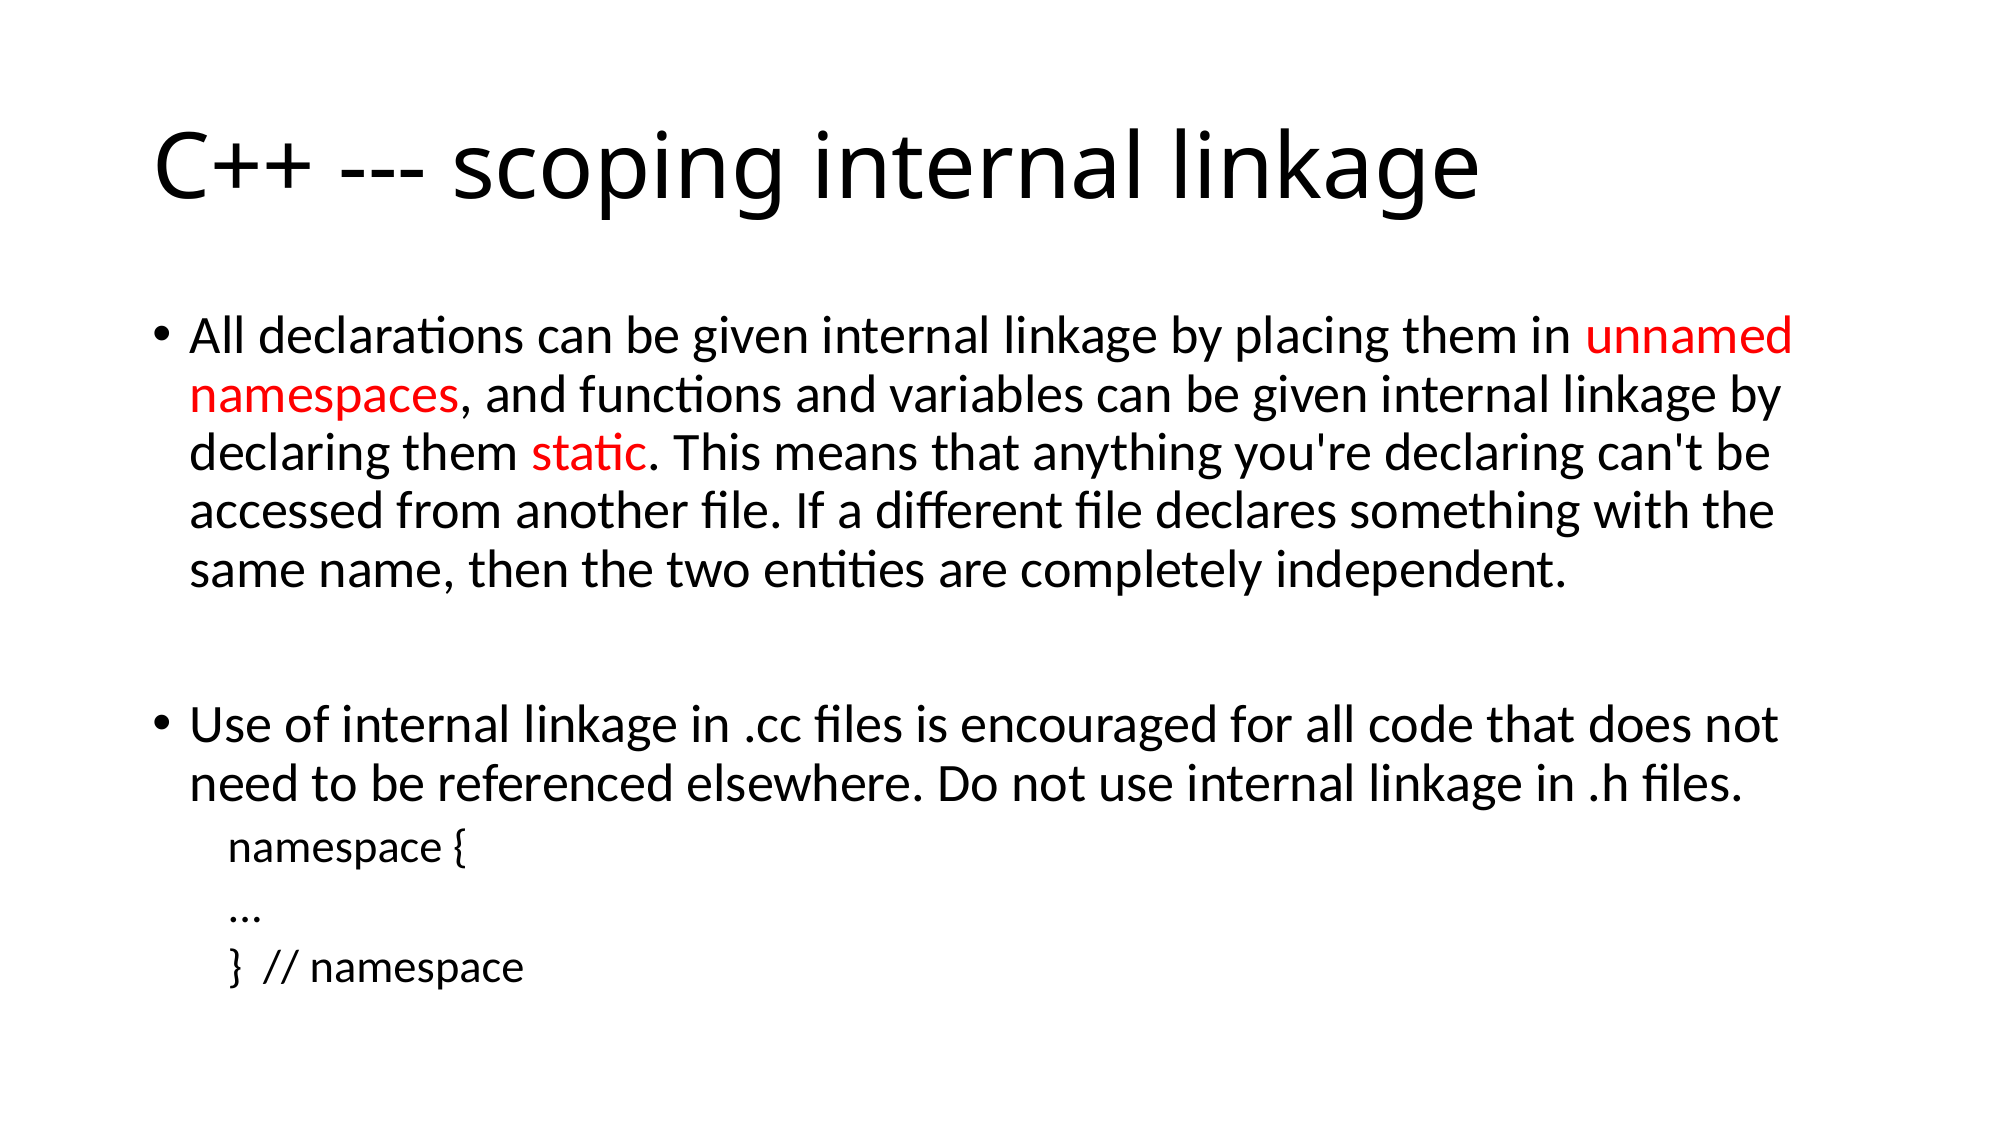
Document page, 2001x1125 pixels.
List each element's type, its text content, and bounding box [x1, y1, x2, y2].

list All declarations can be given internal linkage by placing them in unnamed namespaces, and functions and variables can be given internal linkage by declaring them static. This means that anything you're declaring can't be accessed from another file. If a different file declares something with the same name, then the two entities are completely independent. Use of internal linkage in .cc files is encouraged for all code that does not need to be referenced elsewhere. Do not use internal linkage in .h files. namespace { ... } // namespace [137, 299, 1863, 1014]
title C++ --- scoping internal linkage [137, 59, 1863, 278]
